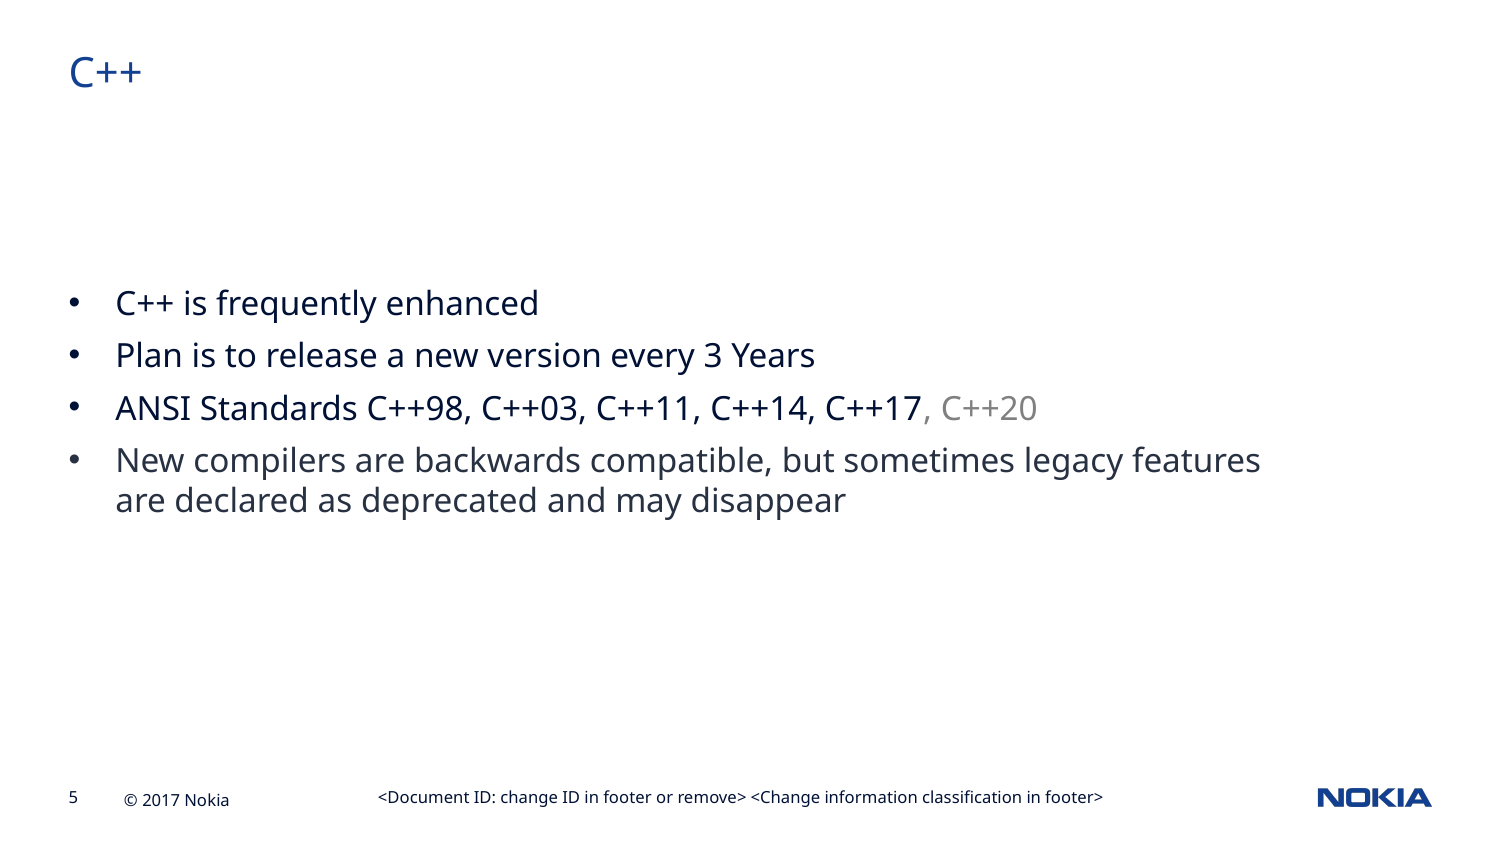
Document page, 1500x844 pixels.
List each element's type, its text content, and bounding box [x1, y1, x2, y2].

list C++ [68, 46, 1432, 97]
picture [1310, 762, 1458, 833]
list C++ is frequently enhanced Plan is to release a new version every 3 Years ANSI Standards C++98, C++03, C++11, C++14, C++17, C++20 New compilers are backwards compatible, but sometimes legacy features are declared as deprecated and may disappear [68, 281, 1310, 844]
